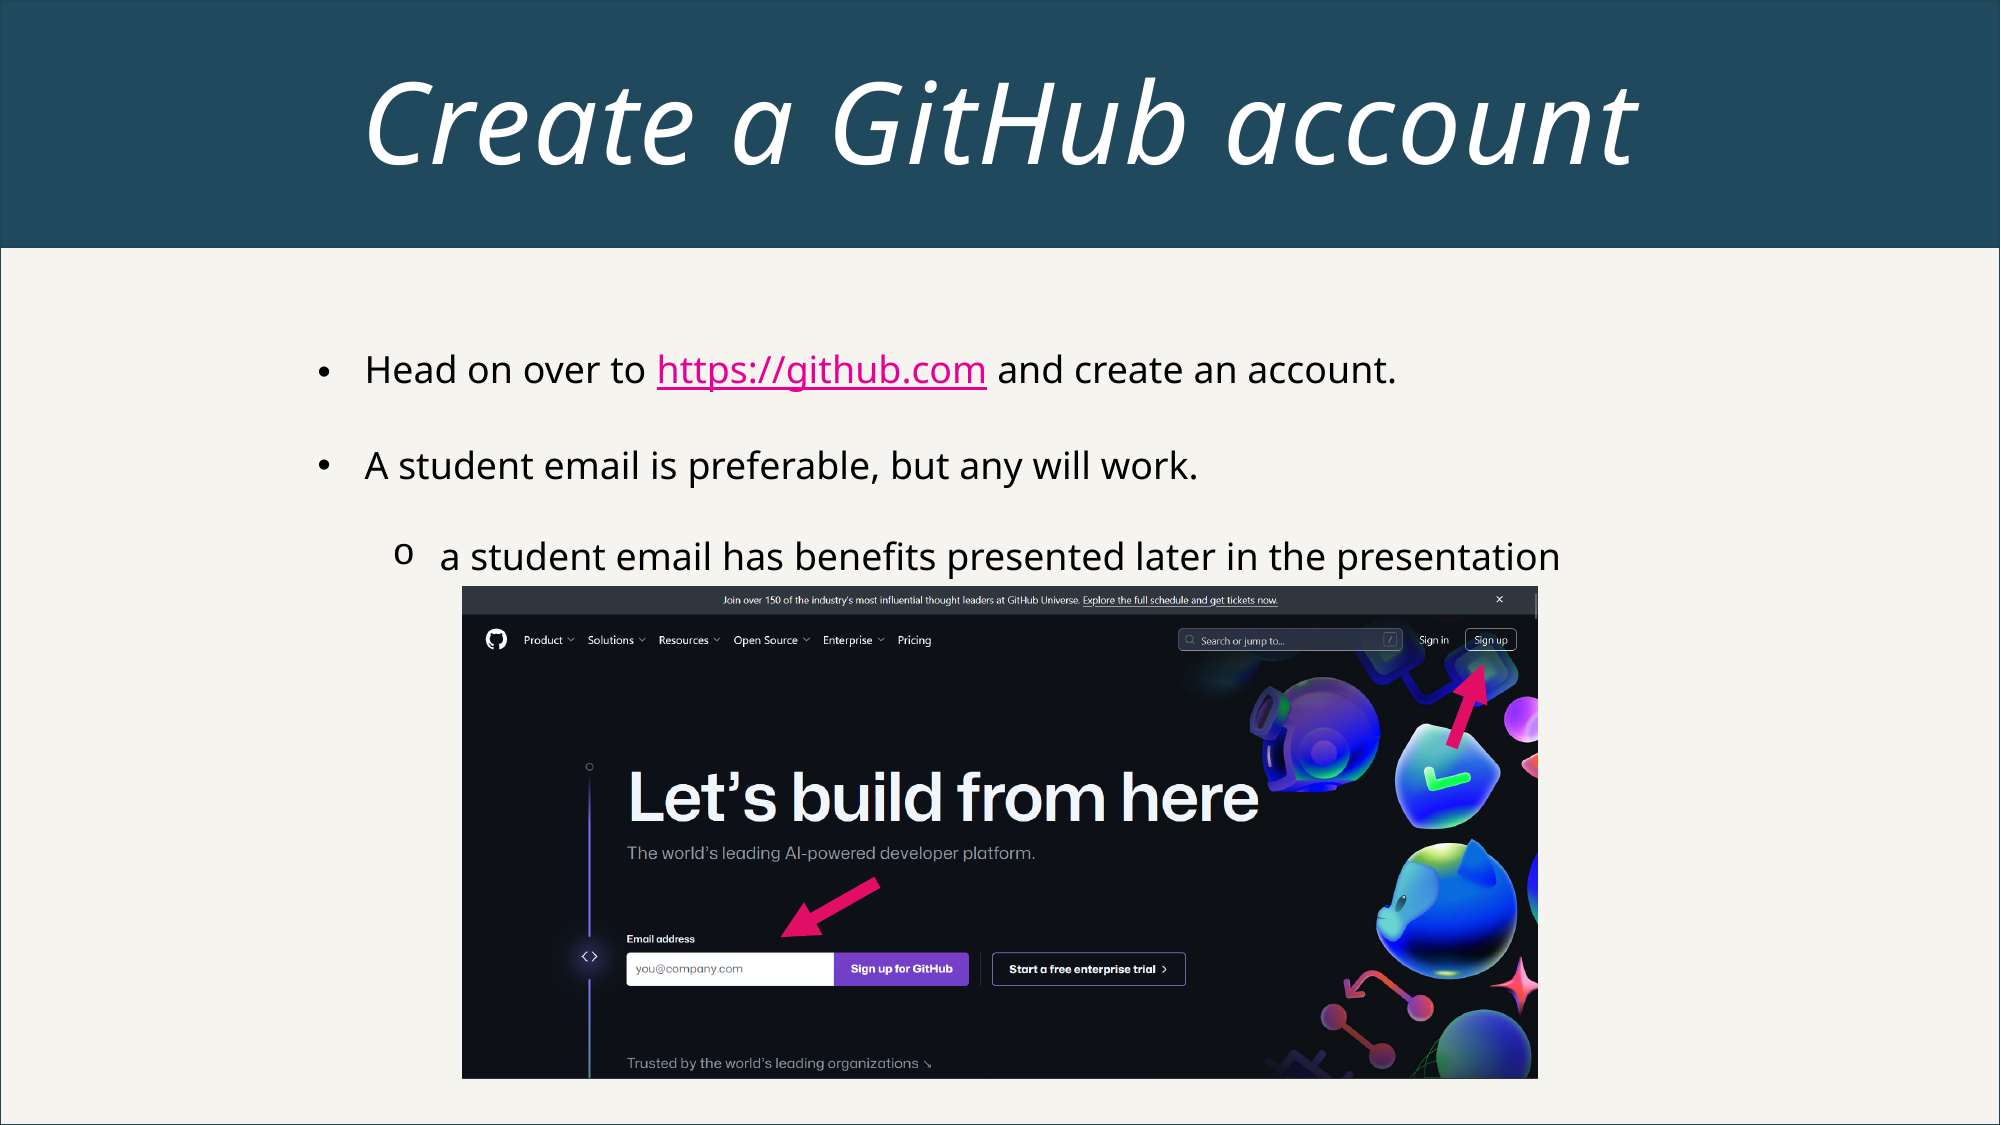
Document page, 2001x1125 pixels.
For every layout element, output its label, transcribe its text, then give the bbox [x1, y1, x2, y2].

text_box [0, 0, 2000, 248]
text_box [1451, 663, 1484, 747]
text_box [780, 882, 878, 938]
text_box [0, 248, 2000, 1125]
text_box Create a GitHub account [257, 46, 1743, 201]
picture [462, 585, 1538, 1079]
text_box Head on over to https://github.com and create an account. A student email is preferable, but any will work. a student email has benefits presented later in the presentation [302, 288, 1698, 585]
